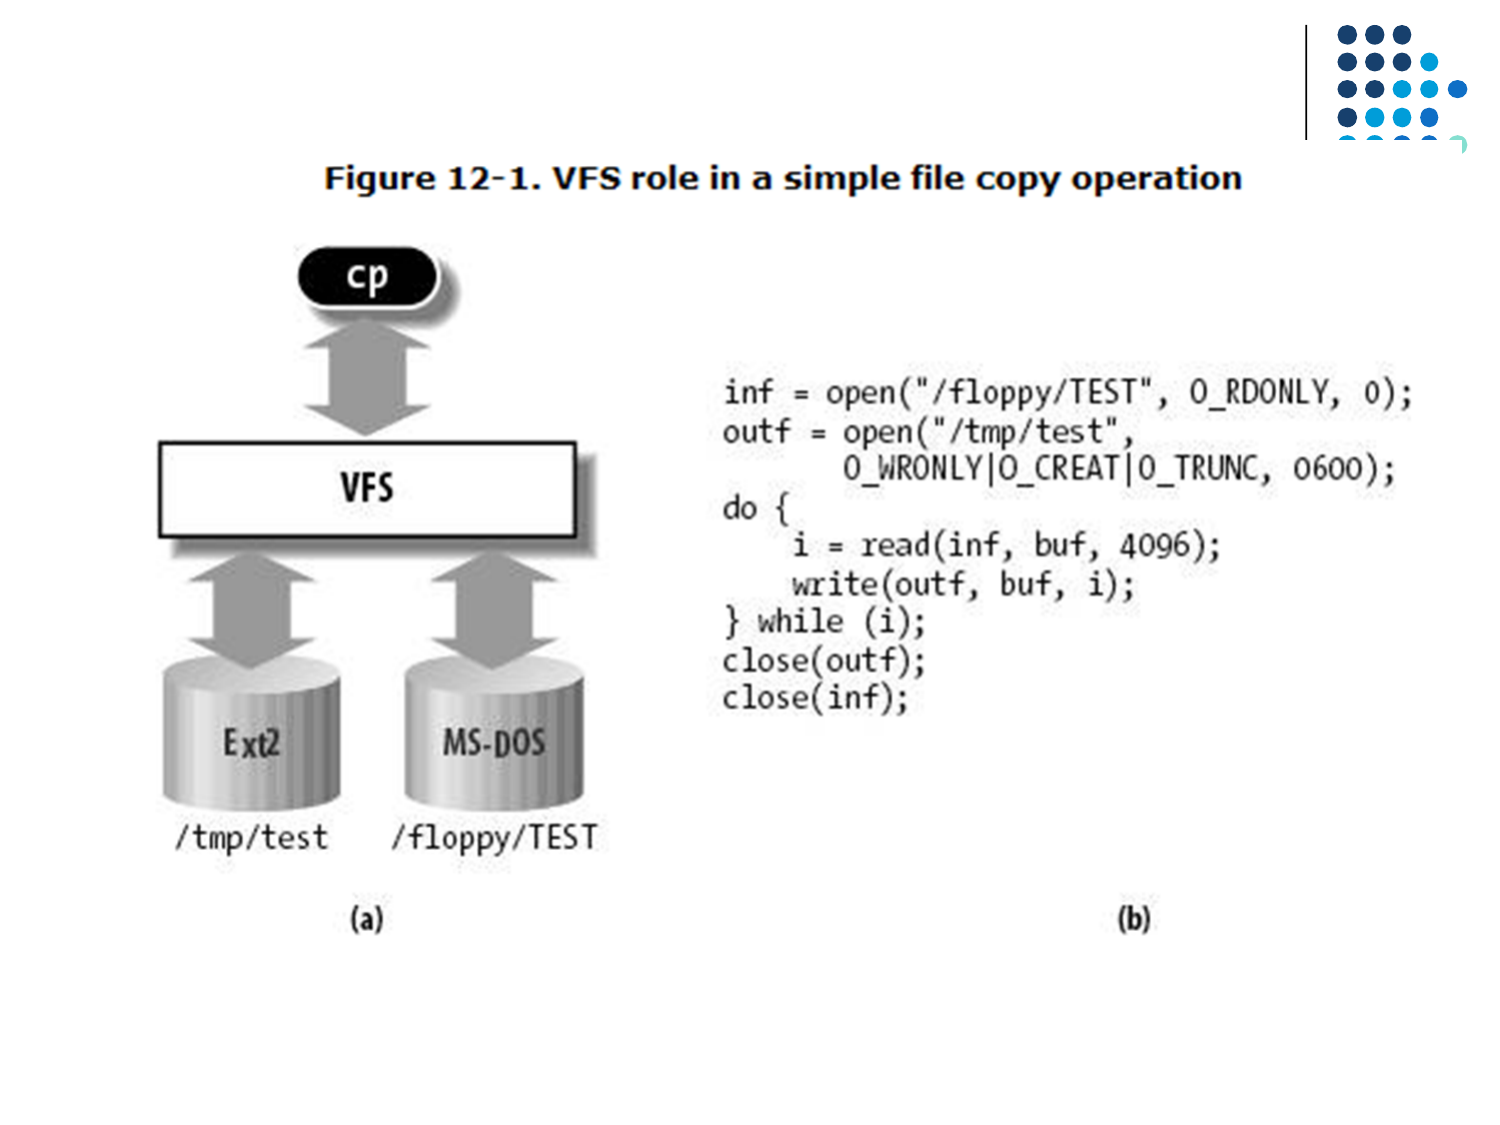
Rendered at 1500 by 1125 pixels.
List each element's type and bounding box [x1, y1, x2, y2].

picture [38, 139, 1462, 985]
